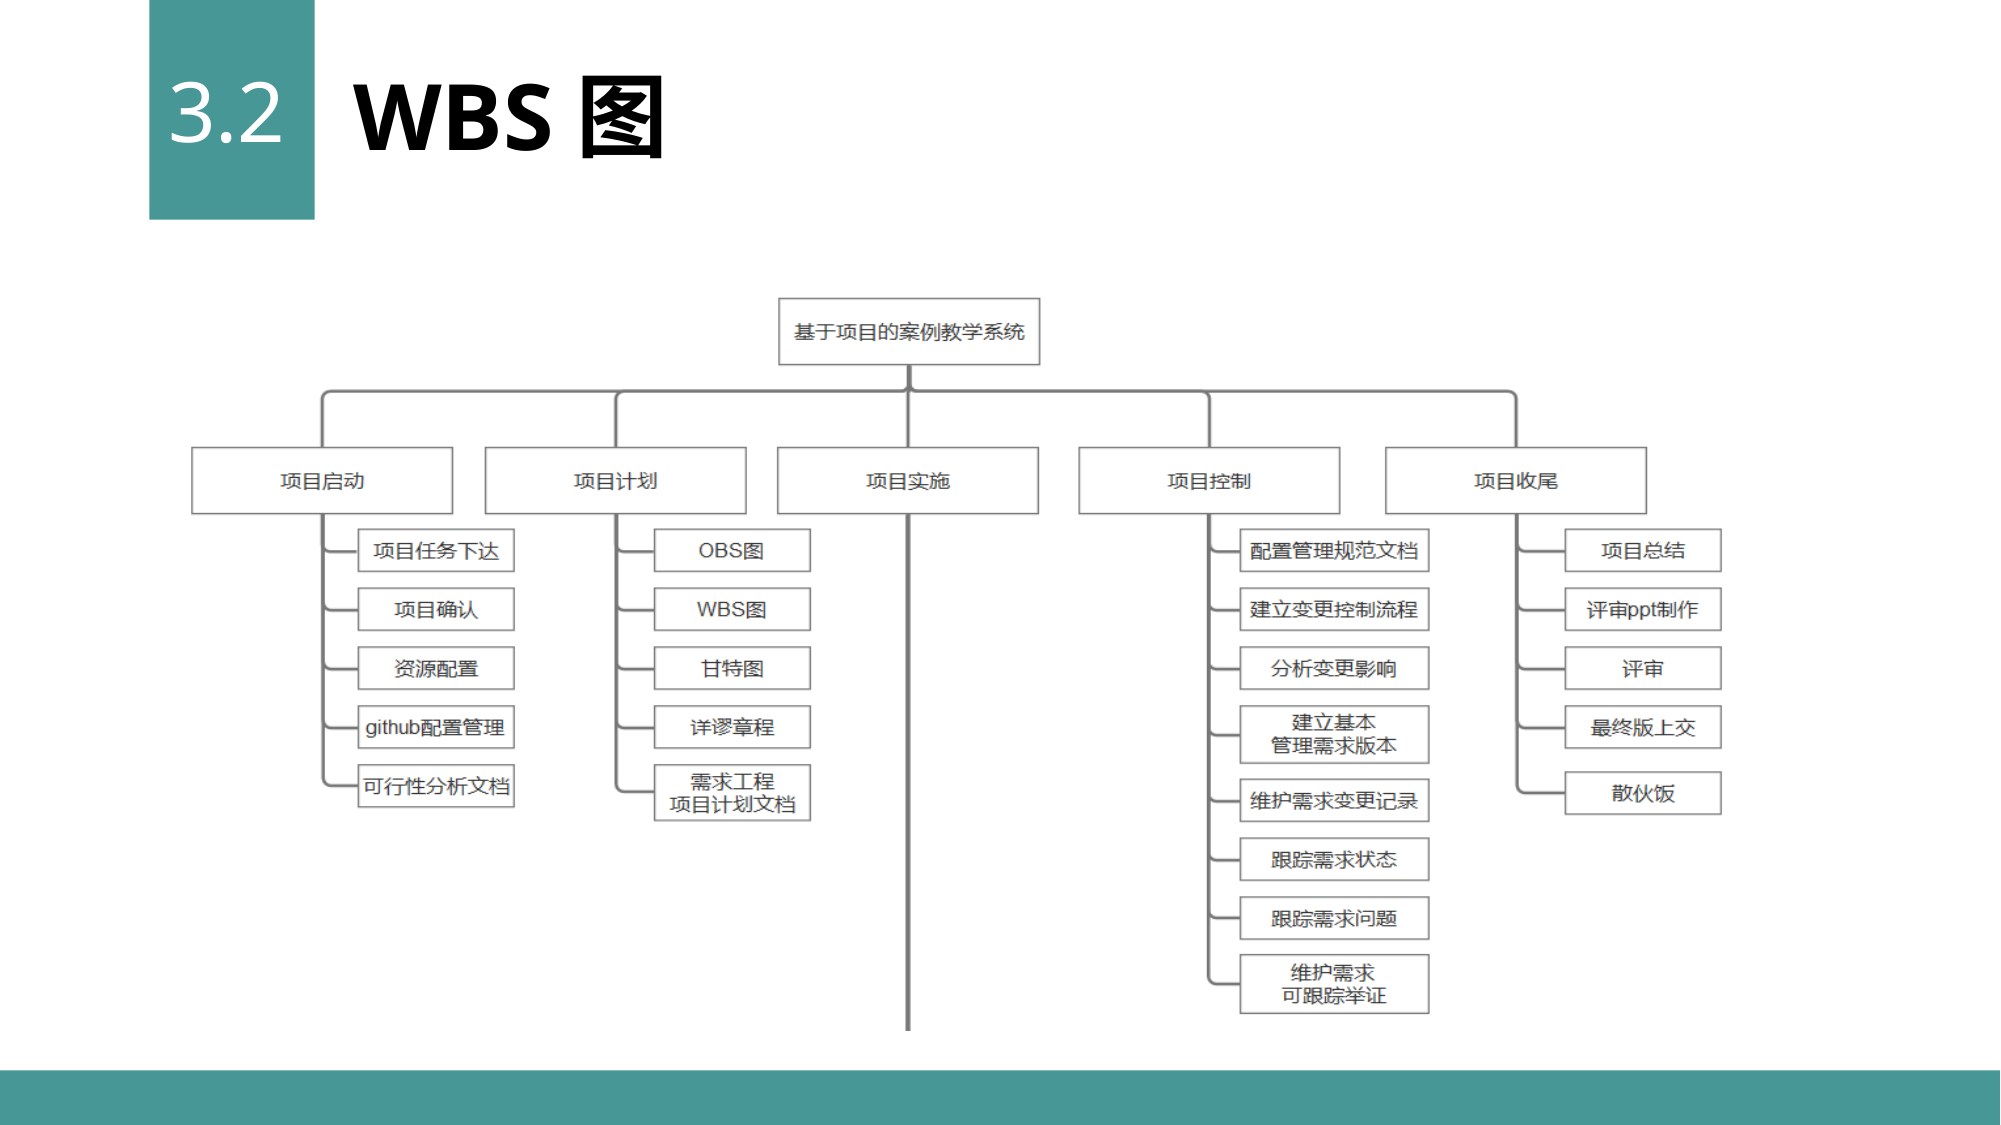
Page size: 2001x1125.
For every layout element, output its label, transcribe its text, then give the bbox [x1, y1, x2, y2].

text_box WBS图 [338, 51, 1378, 177]
text_box [149, 0, 315, 220]
text_box 3.2 [144, 51, 310, 167]
text_box [0, 1070, 2000, 1125]
picture [172, 250, 1743, 1032]
